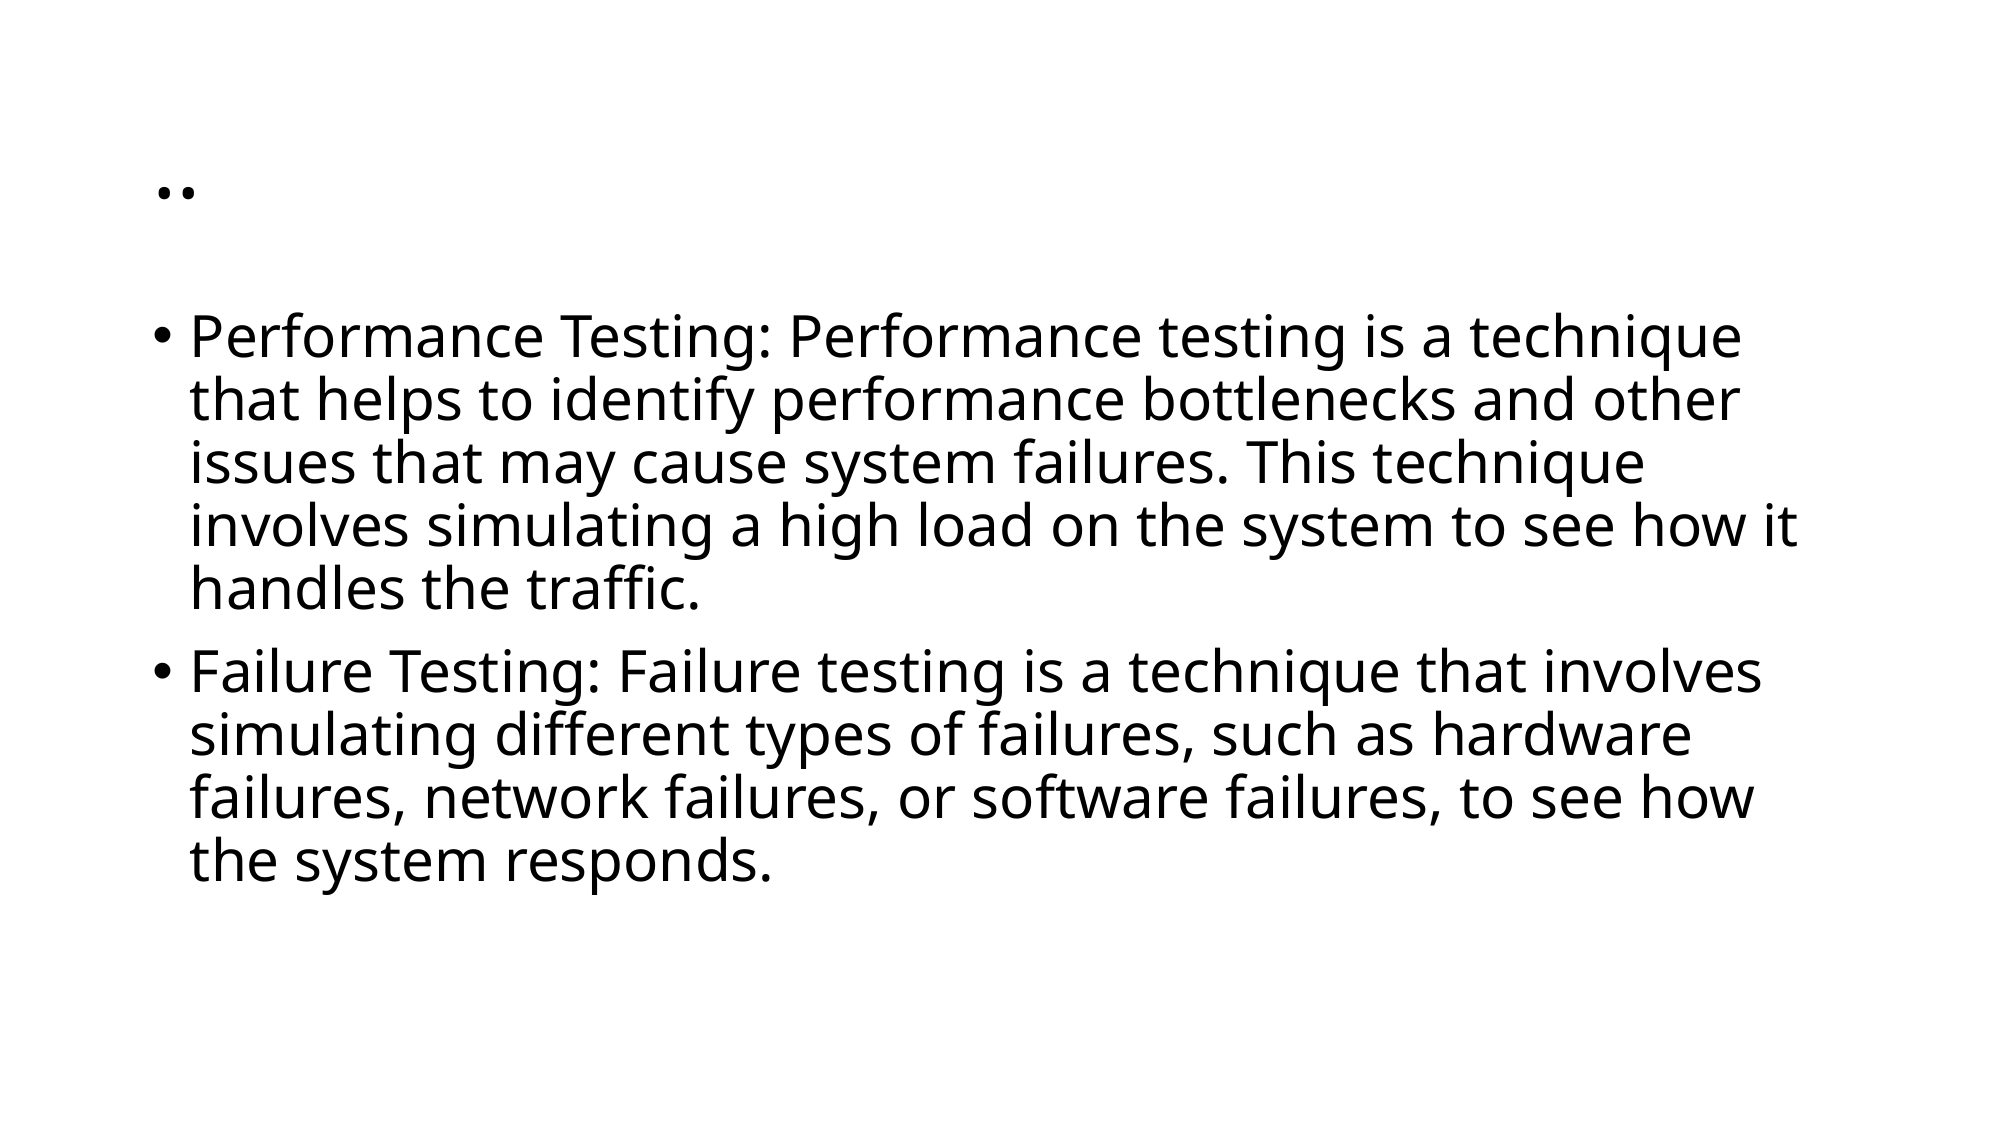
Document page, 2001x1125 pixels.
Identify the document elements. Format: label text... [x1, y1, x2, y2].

title .. [137, 59, 1863, 278]
list Performance Testing: Performance testing is a technique that helps to identify performance bottlenecks and other issues that may cause system failures. This technique involves simulating a high load on the system to see how it handles the traffic. Failure Testing: Failure testing is a technique that involves simulating different types of failures, such as hardware failures, network failures, or software failures, to see how the system responds. [137, 299, 1863, 1014]
